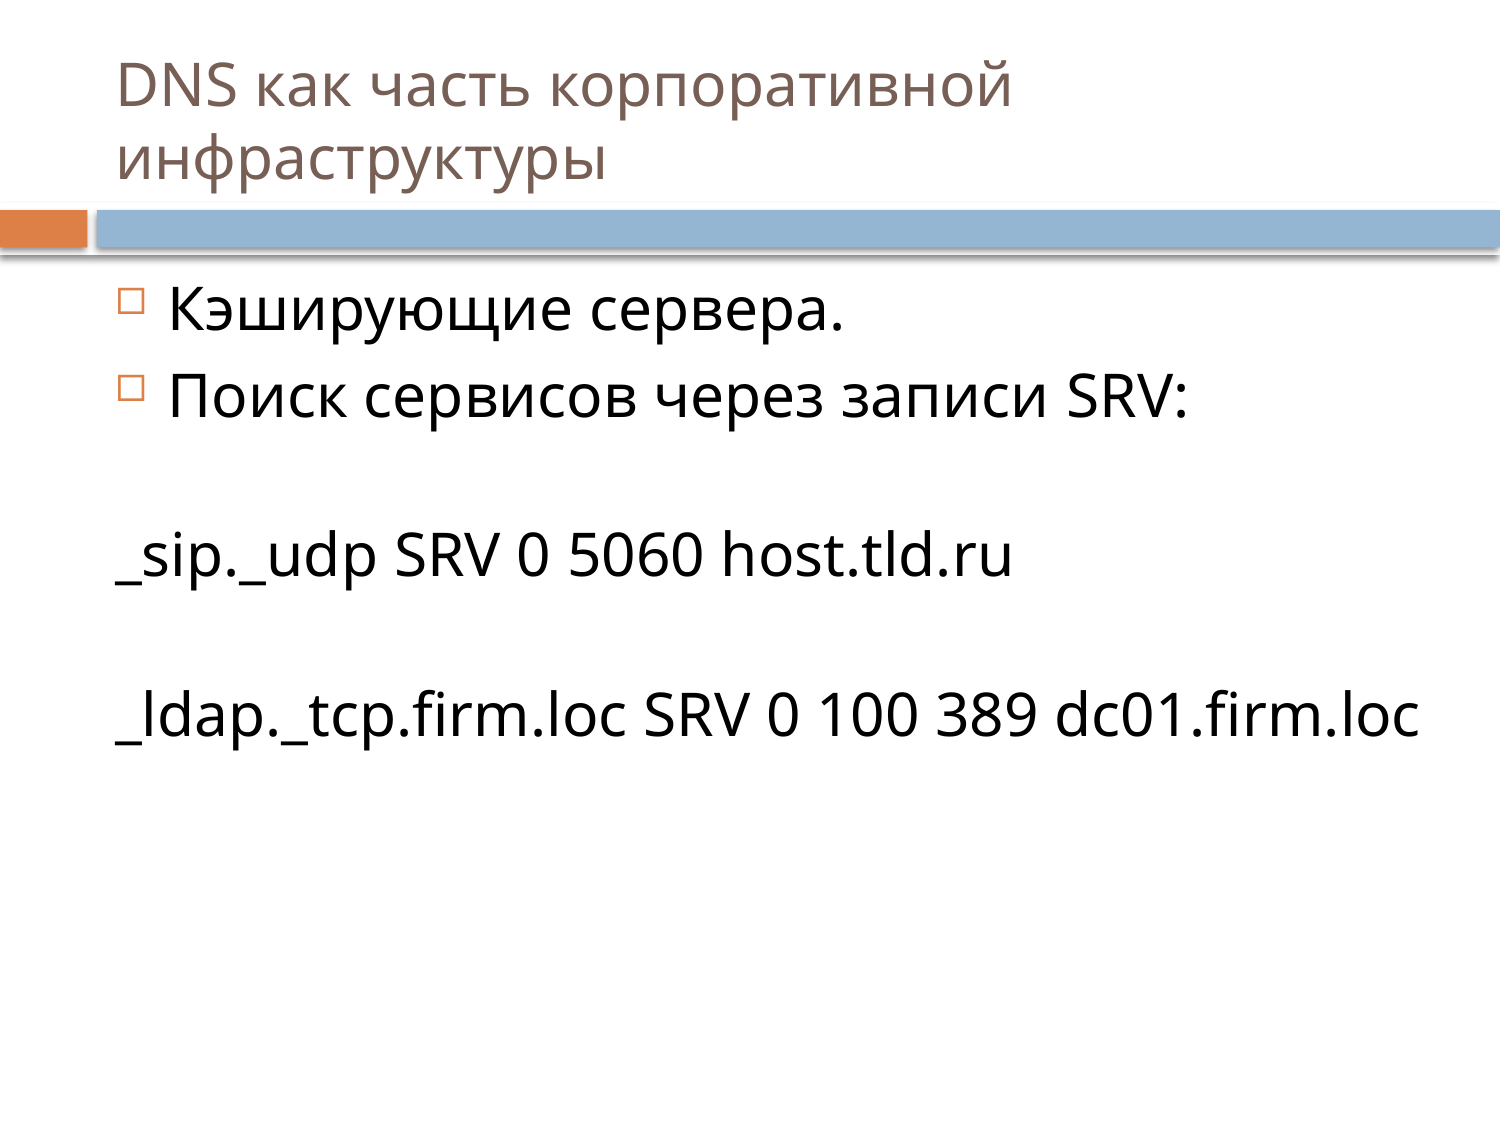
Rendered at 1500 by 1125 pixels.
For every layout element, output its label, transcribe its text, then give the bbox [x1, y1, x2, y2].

list Кэширующие сервера. Поиск сервисов через записи SRV: _sip._udp SRV 0 5060 host.tld.ru _ldap._tcp.firm.loc SRV 0 100 389 dc01.firm.loc [100, 262, 1438, 1000]
title DNS как часть корпоративной инфраструктуры [100, 37, 1438, 200]
